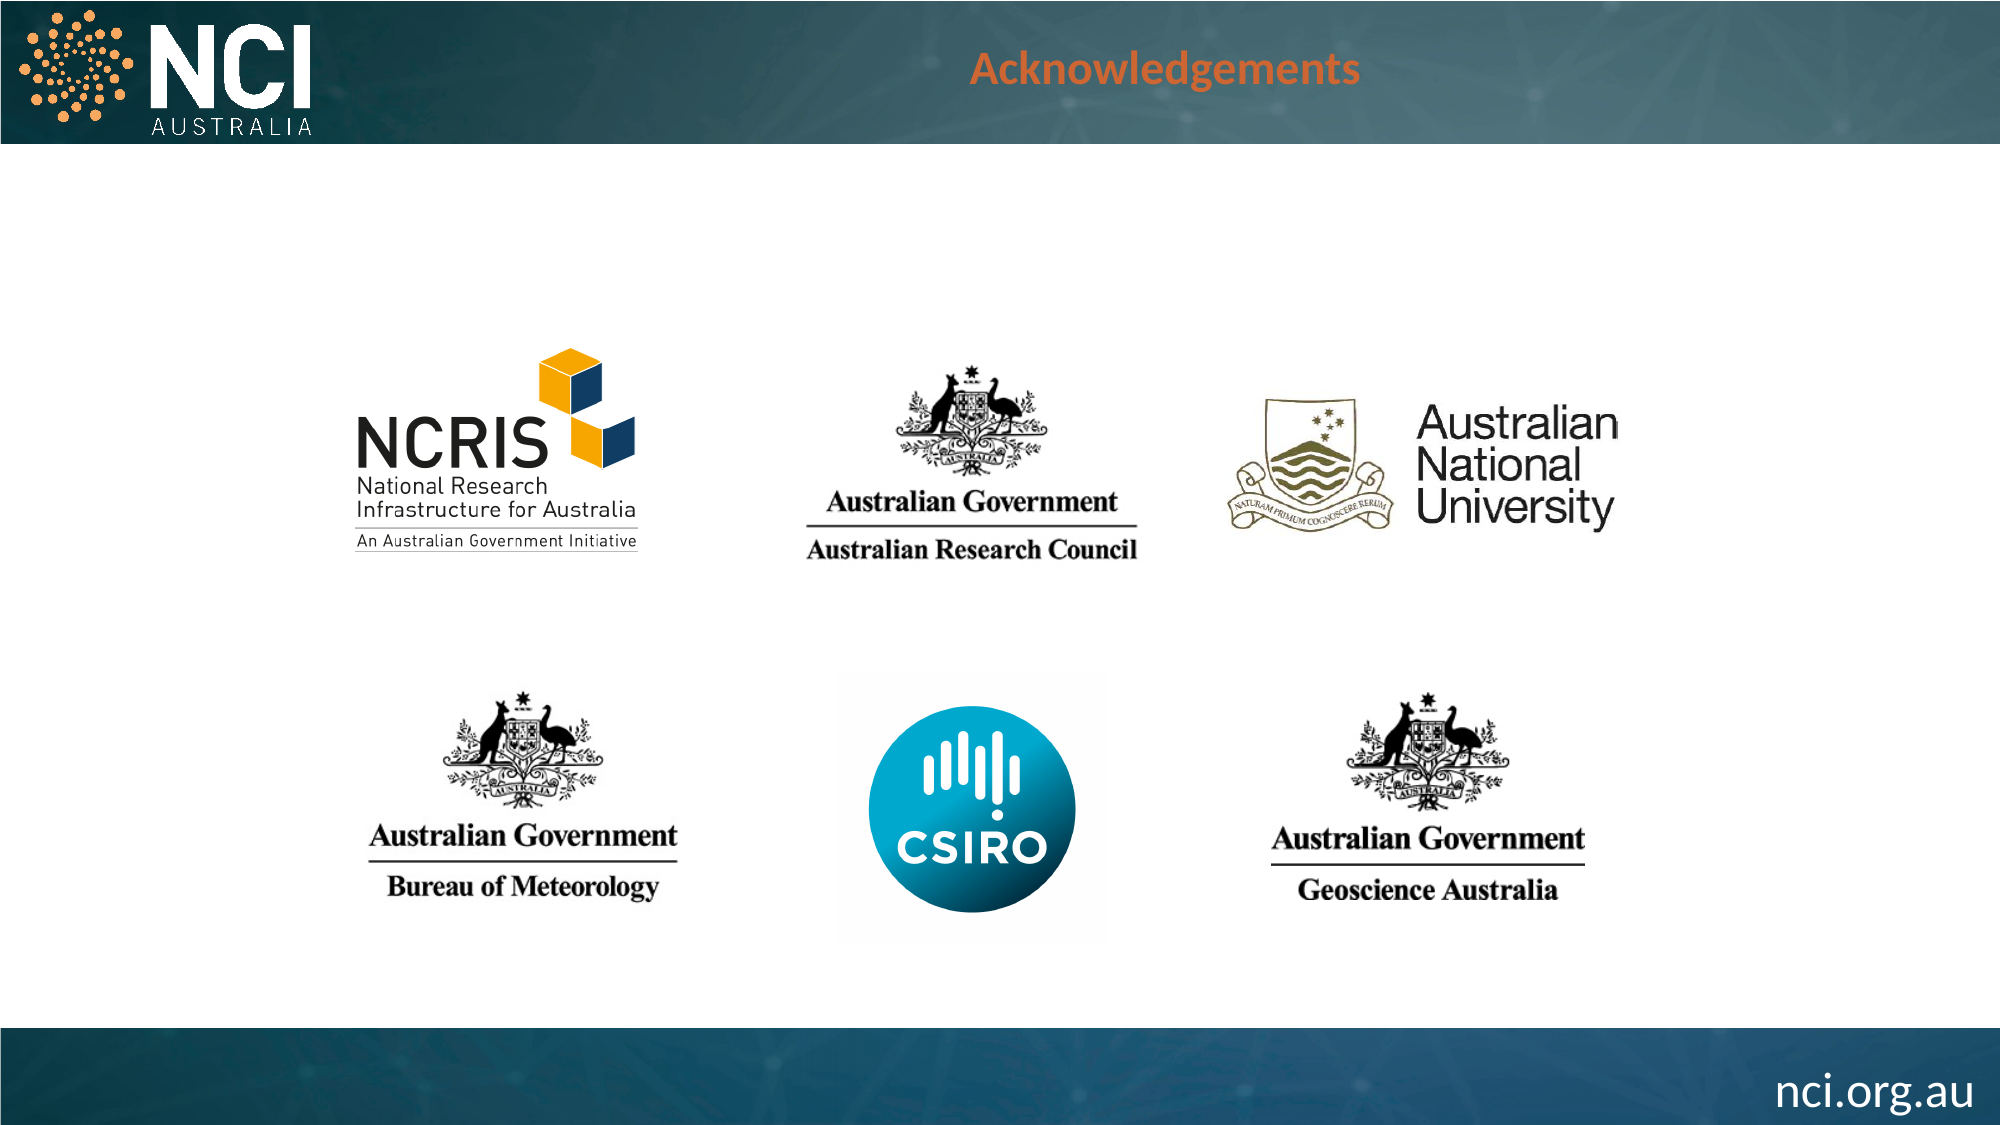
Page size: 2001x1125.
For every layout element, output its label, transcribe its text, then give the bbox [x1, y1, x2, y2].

picture [789, 347, 1156, 576]
picture [2, 2, 2000, 144]
picture [836, 672, 1109, 945]
picture [347, 672, 699, 920]
picture [2, 1028, 2000, 1125]
picture [355, 347, 639, 553]
title Acknowledgements [559, 36, 1772, 104]
picture [1271, 692, 1585, 900]
picture [1213, 376, 1643, 553]
